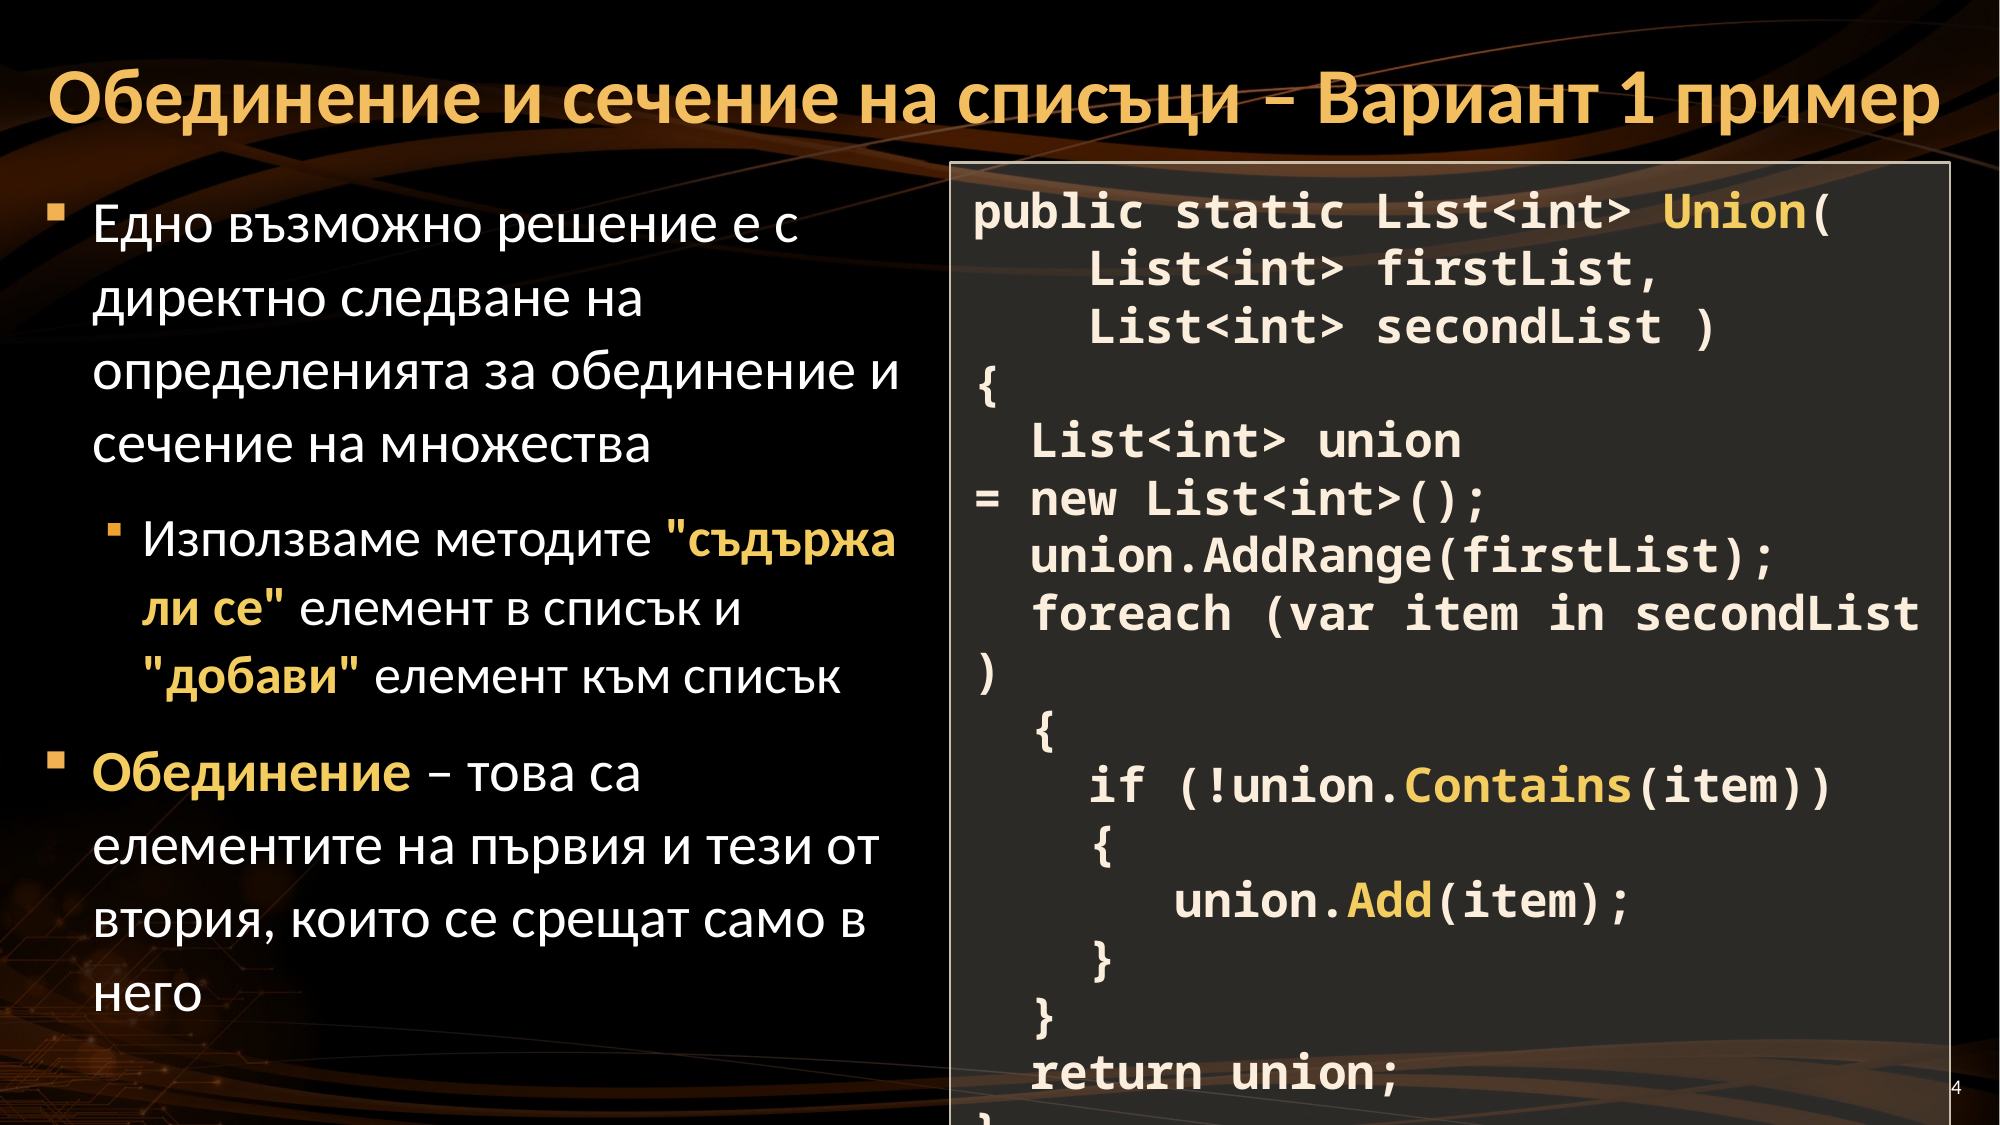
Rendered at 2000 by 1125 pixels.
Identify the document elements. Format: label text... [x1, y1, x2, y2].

title Обединение и сечение на списъци – Вариант 1 пример [30, 6, 1975, 189]
slide_number 4 [1897, 1070, 1968, 1103]
picture [0, 0, 2000, 1125]
list Едно възможно решение е с директно следване на определенията за обединение и сечение на множества Използваме методите "съдържа ли се" елемент в списък и "добави" елемент към списък Обединение – това са елементите на първия и тези от втория, които се срещат само в него [24, 174, 938, 1064]
text_box public static List<int> Union( List<int> firstList, List<int> secondList ) { List<int> union = new List<int>(); union.AddRange(firstList); foreach (var item in secondList) { if (!union.Contains(item)) { union.Add(item); } } return union; } [949, 162, 1950, 1125]
